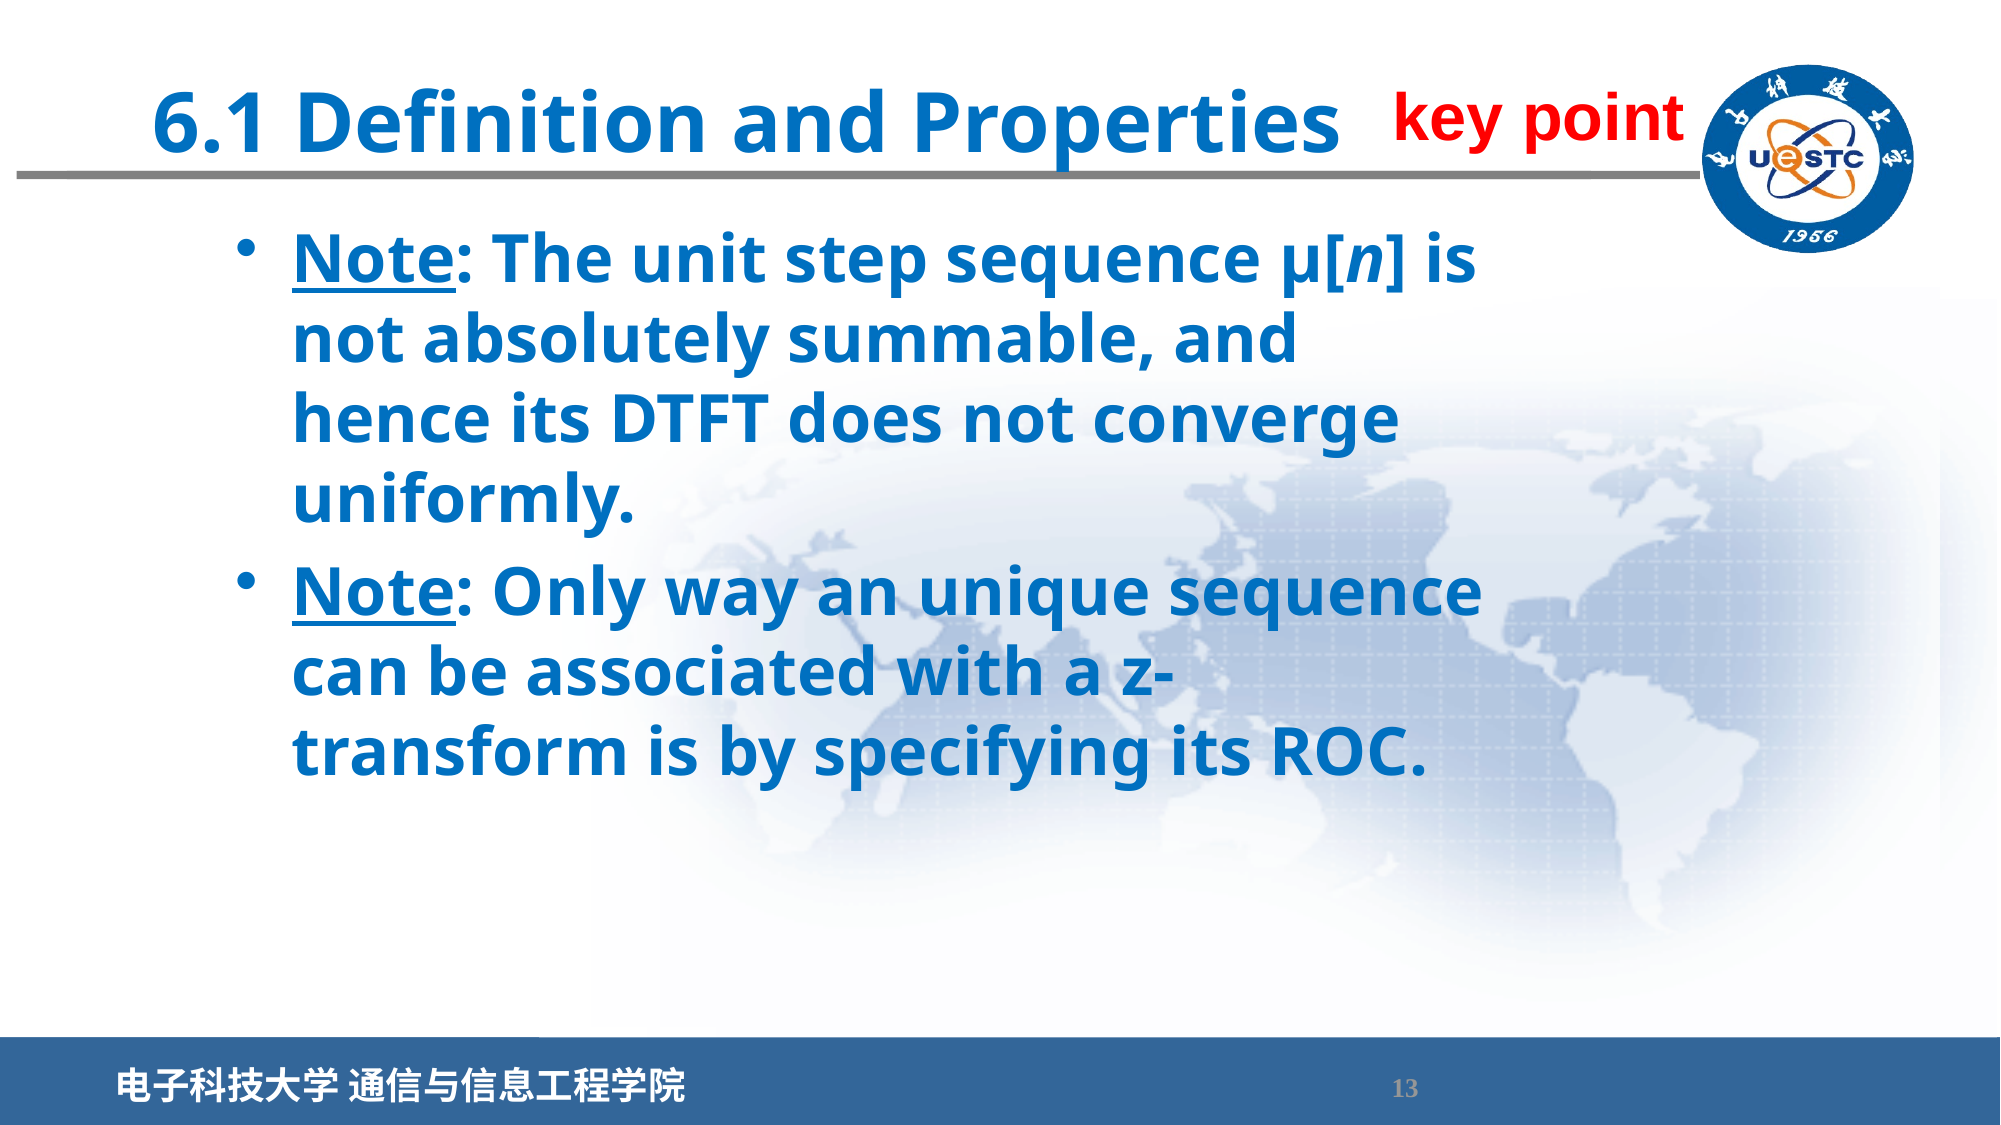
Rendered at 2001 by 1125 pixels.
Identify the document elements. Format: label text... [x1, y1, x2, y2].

picture [1679, 56, 1968, 262]
list Note: The unit step sequence μ[n] is not absolutely summable, and hence its DTFT does not converge uniformly. Note: Only way an unique sequence can be associated with a z-transform is by specifying its ROC. [220, 208, 1527, 882]
picture [483, 287, 1997, 1037]
text_box key point [1377, 66, 1703, 162]
title 6.1 Definition and Properties [137, 42, 1390, 178]
